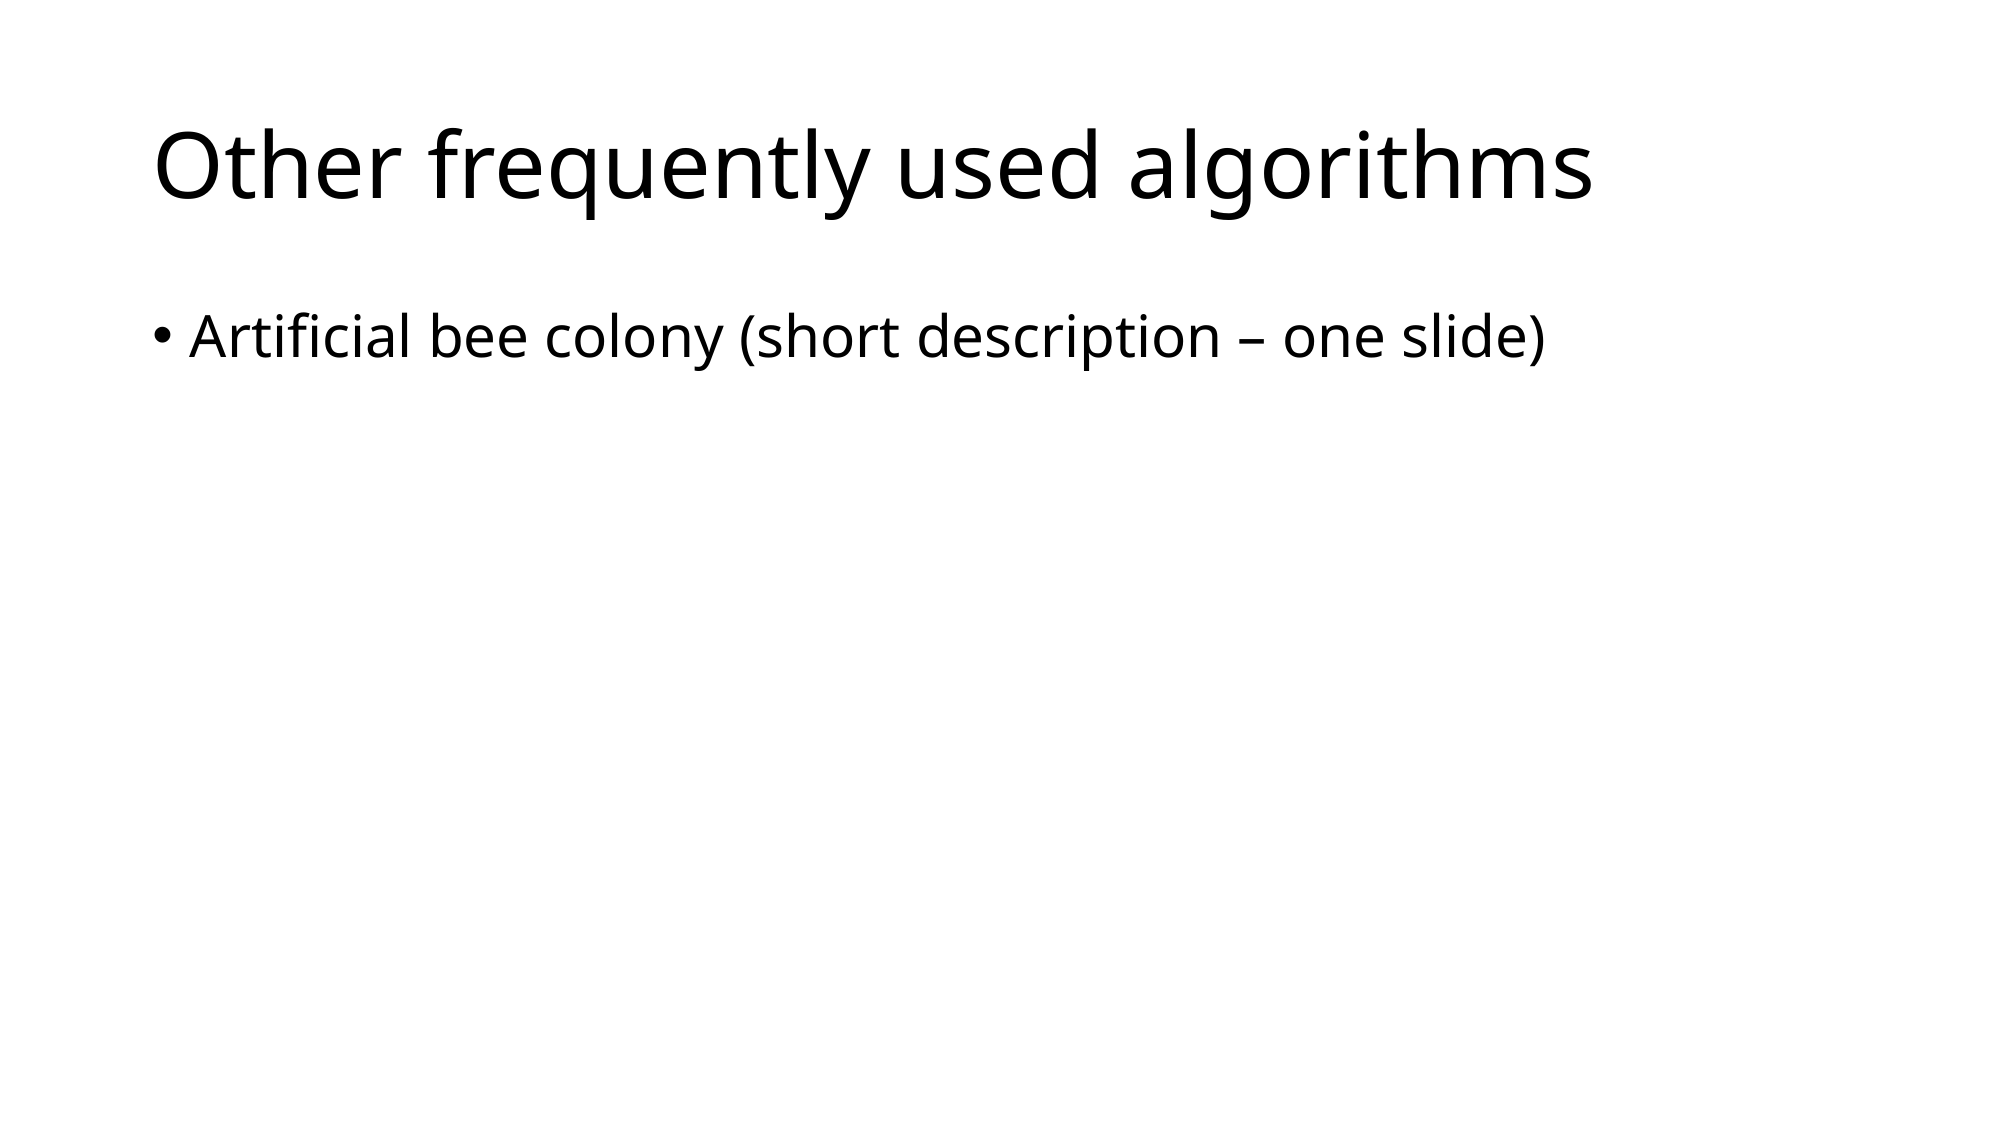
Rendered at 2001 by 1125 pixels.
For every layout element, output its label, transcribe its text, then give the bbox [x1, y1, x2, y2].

list Artificial bee colony (short description – one slide) [137, 299, 1863, 1014]
title Other frequently used algorithms [137, 59, 1863, 278]
